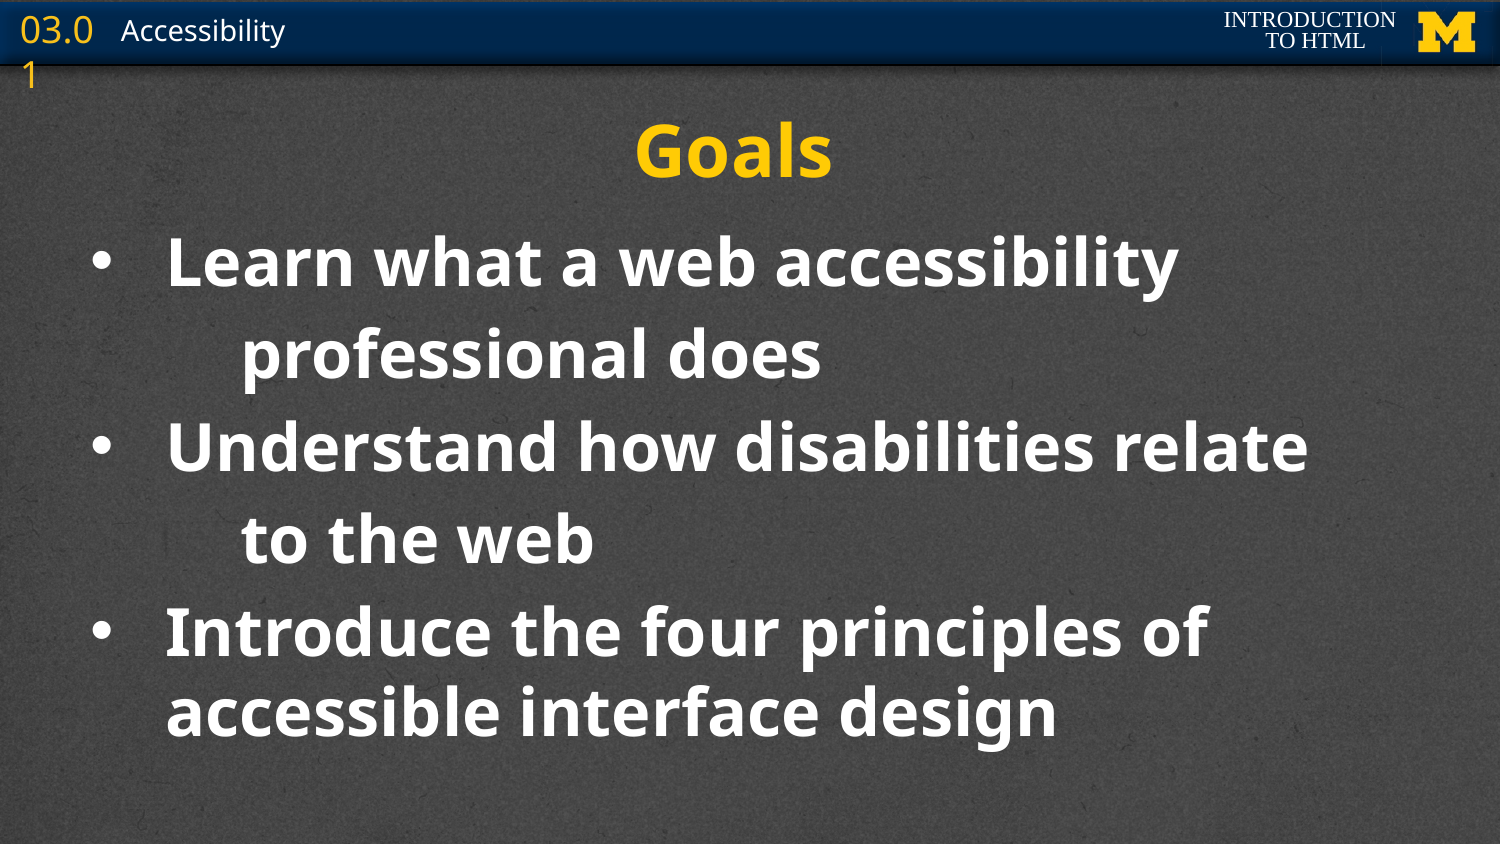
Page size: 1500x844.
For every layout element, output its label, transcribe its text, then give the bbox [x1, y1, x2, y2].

picture [0, 0, 1500, 844]
title Goals [41, 97, 1425, 213]
list Learn what a web accessibility professional does Understand how disabilities relate to the web Introduce the four principles of accessible interface design [75, 212, 1425, 656]
